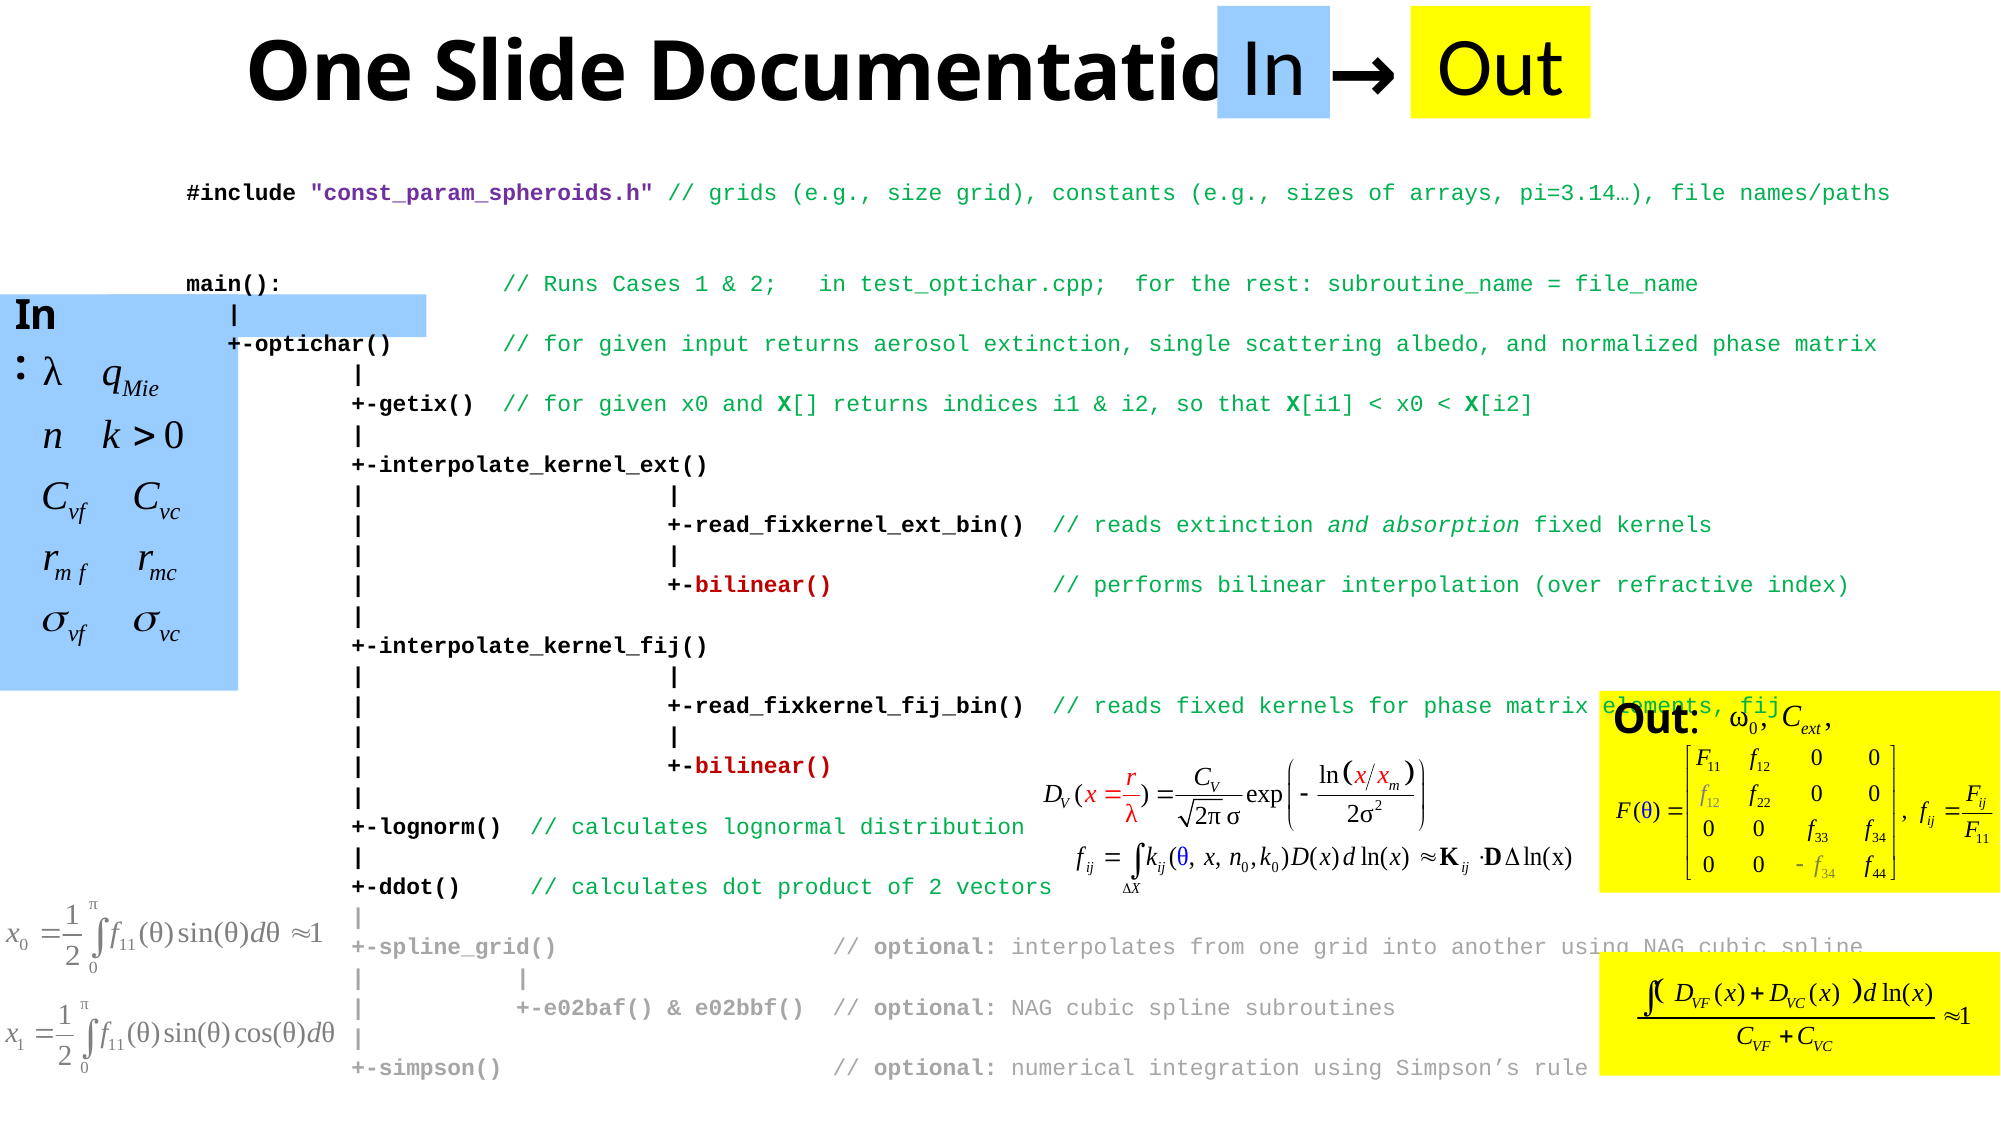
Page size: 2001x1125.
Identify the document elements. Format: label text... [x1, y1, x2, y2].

text_box [1598, 951, 2000, 1077]
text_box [1725, 696, 1836, 743]
text_box In: [0, 280, 78, 396]
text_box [0, 991, 340, 1082]
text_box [1038, 754, 1433, 837]
subtitle #include "const_param_spheroids.h" // grids (e.g., size grid), constants (e.g., sizes of arrays, pi=3.14…), file names/paths main(): // Runs Cases 1 & 2; in test_optichar.cpp; for the rest: subroutine_name = file_name | +-optichar() // for given input returns aerosol extinction, single scattering albedo, and normalized phase matrix | +-getix() // for given x0 and X[] returns indices i1 & i2, so that X[i1] < x0 < X[i2] | +-interpolate_kernel_ext() | | | +-read_fixkernel_ext_bin() // reads extinction and absorption fixed kernels | | | +-bilinear() // performs bilinear interpolation (over refractive index) | +-interpolate_kernel_fij() | | | +-read_fixkernel_fij_bin() // reads fixed kernels for phase matrix elements, fij | | | +-bilinear() | +-lognorm() // calculates lognormal distribution | +-ddot() // calculates dot product of 2 vectors | +-spline_grid() // optional: interpolates from one grid into another using NAG cubic spline | | | +-e02baf() & e02bbf() // optional: NAG cubic spline subroutines | +-simpson() // optional: numerical integration using Simpson’s rule [75, 167, 1925, 1071]
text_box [1611, 739, 1997, 887]
text_box In [1216, 5, 1331, 119]
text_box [36, 346, 193, 655]
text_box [1067, 834, 1578, 899]
text_box Out: [1597, 684, 1726, 749]
text_box → [1314, 11, 1427, 127]
text_box Out [1410, 5, 1592, 119]
text_box [1925, 690, 2000, 894]
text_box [0, 891, 327, 982]
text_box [1633, 970, 1975, 1058]
text_box [0, 396, 75, 692]
text_box One Slide Documentation: [128, 0, 1426, 126]
